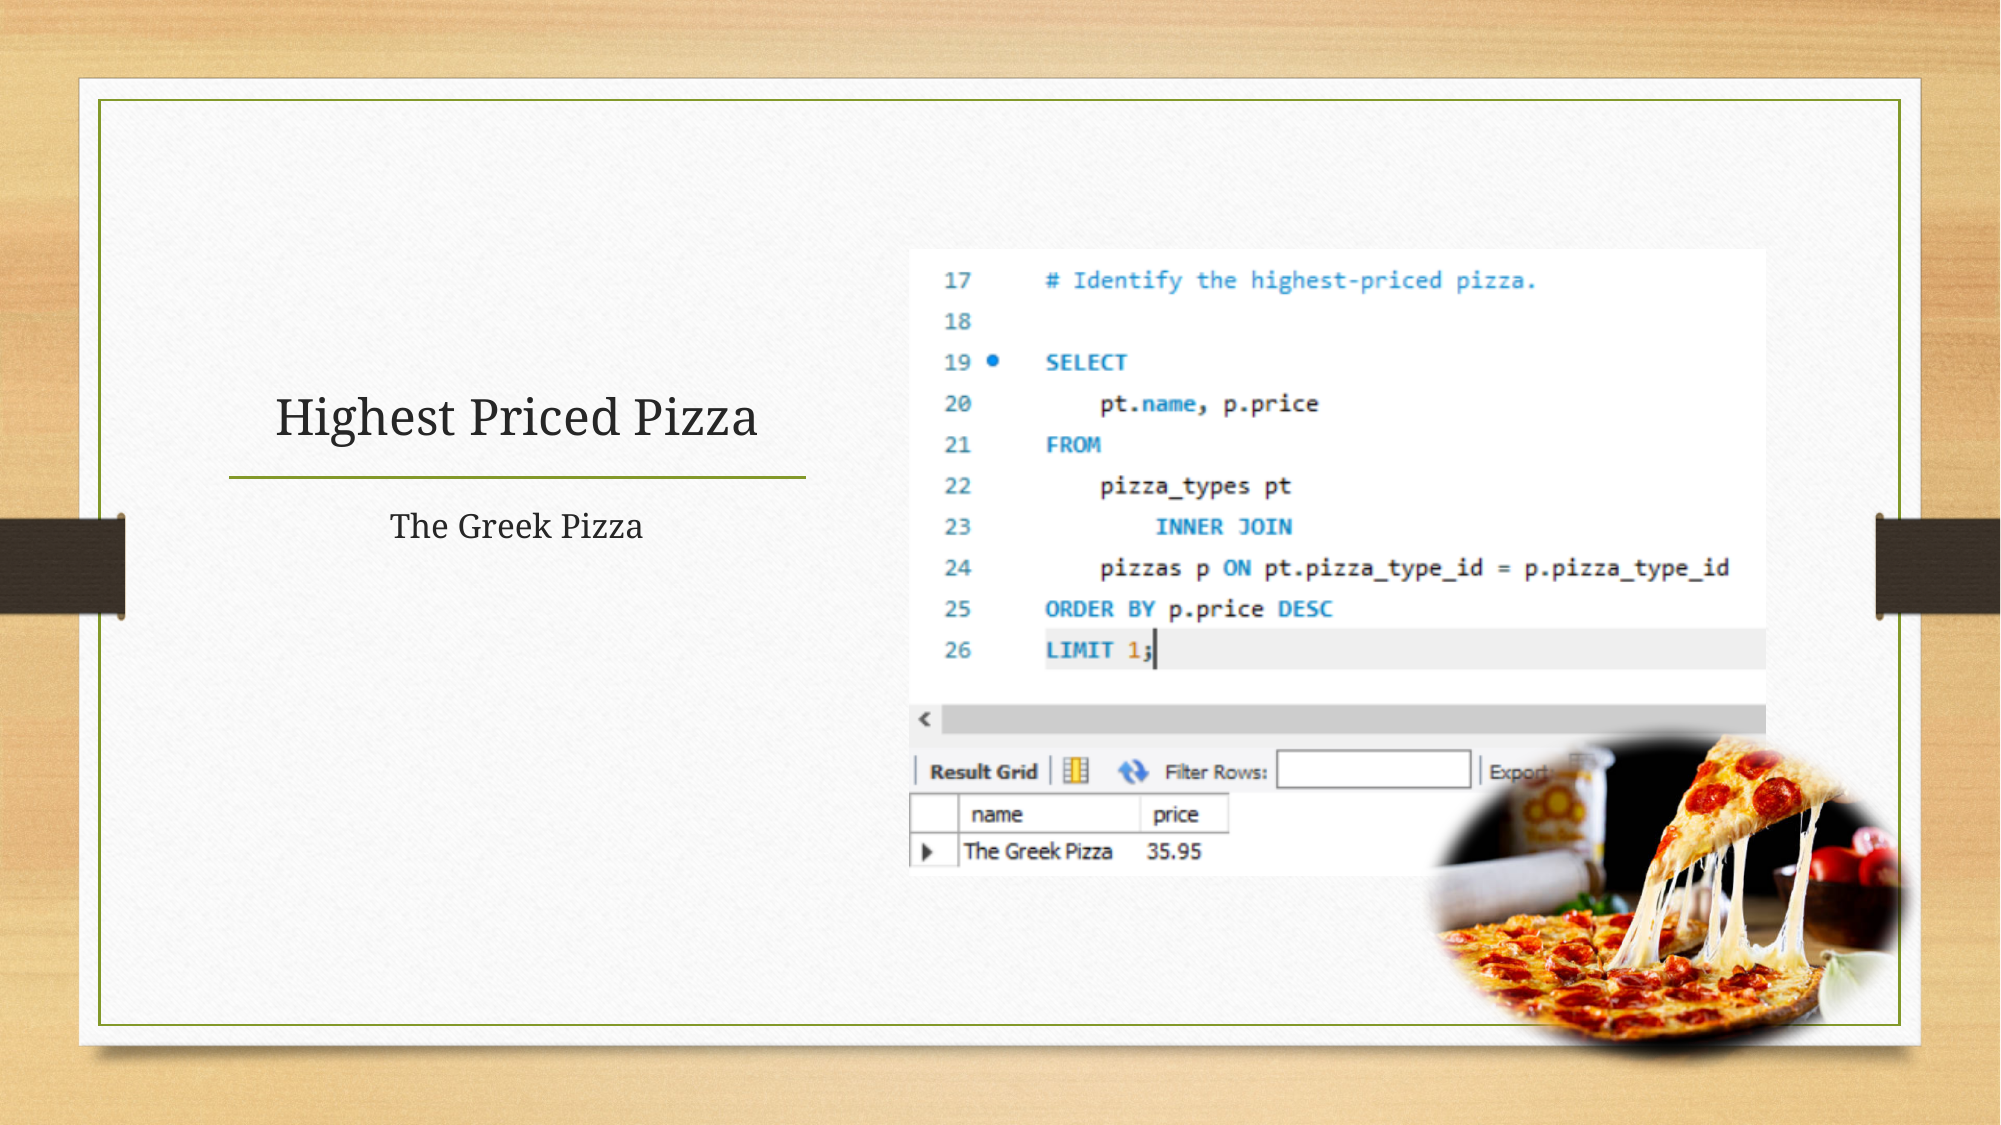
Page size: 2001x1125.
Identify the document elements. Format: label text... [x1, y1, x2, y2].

list The Greek Pizza [212, 497, 823, 898]
picture [0, 0, 2001, 1125]
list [909, 248, 1766, 876]
title Highest Priced Pizza [212, 227, 823, 453]
